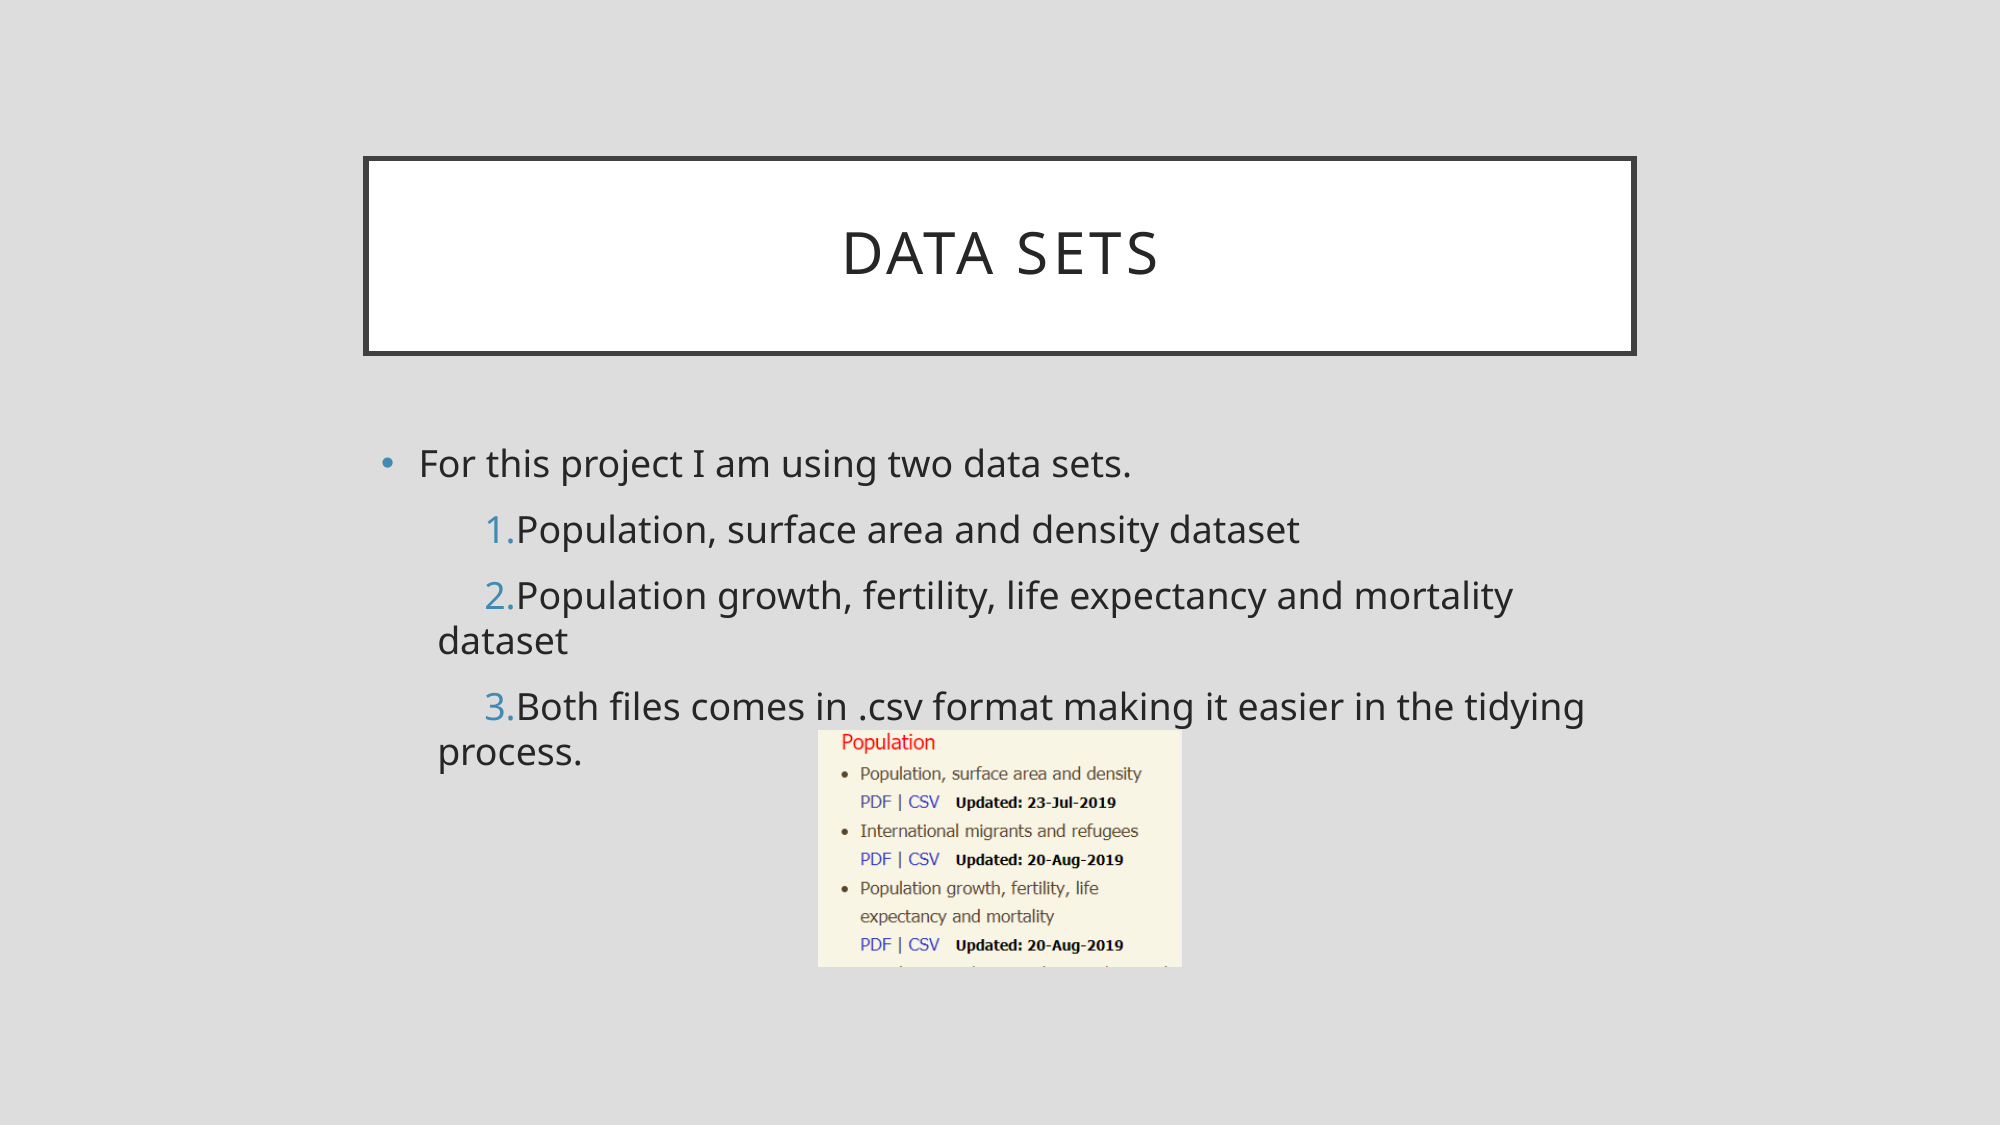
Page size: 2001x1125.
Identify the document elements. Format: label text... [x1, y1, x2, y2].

picture [818, 730, 1182, 967]
title Data Sets [363, 156, 1637, 356]
list For this project I am using two data sets. Population, surface area and density dataset Population growth, fertility, life expectancy and mortality dataset Both files comes in .csv format making it easier in the tidying process. [366, 432, 1634, 942]
